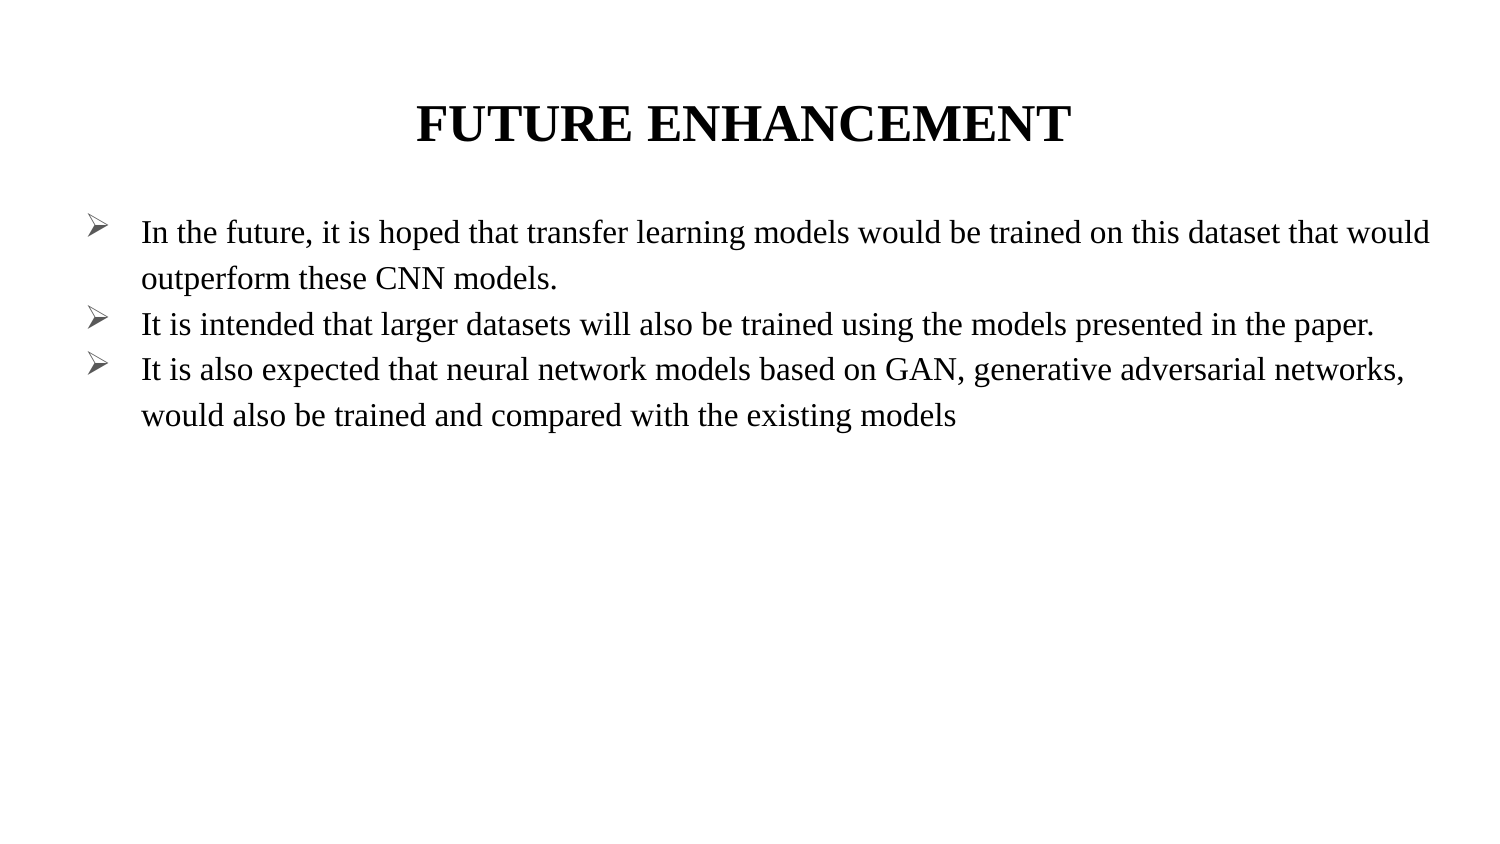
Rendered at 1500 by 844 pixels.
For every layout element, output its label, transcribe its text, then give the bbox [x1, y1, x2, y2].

list In the future, it is hoped that transfer learning models would be trained on this dataset that would outperform these CNN models. It is intended that larger datasets will also be trained using the models presented in the paper. It is also expected that neural network models based on GAN, generative adversarial networks, would also be trained and compared with the existing models [51, 189, 1449, 750]
title FUTURE ENHANCEMENT [51, 72, 1449, 167]
